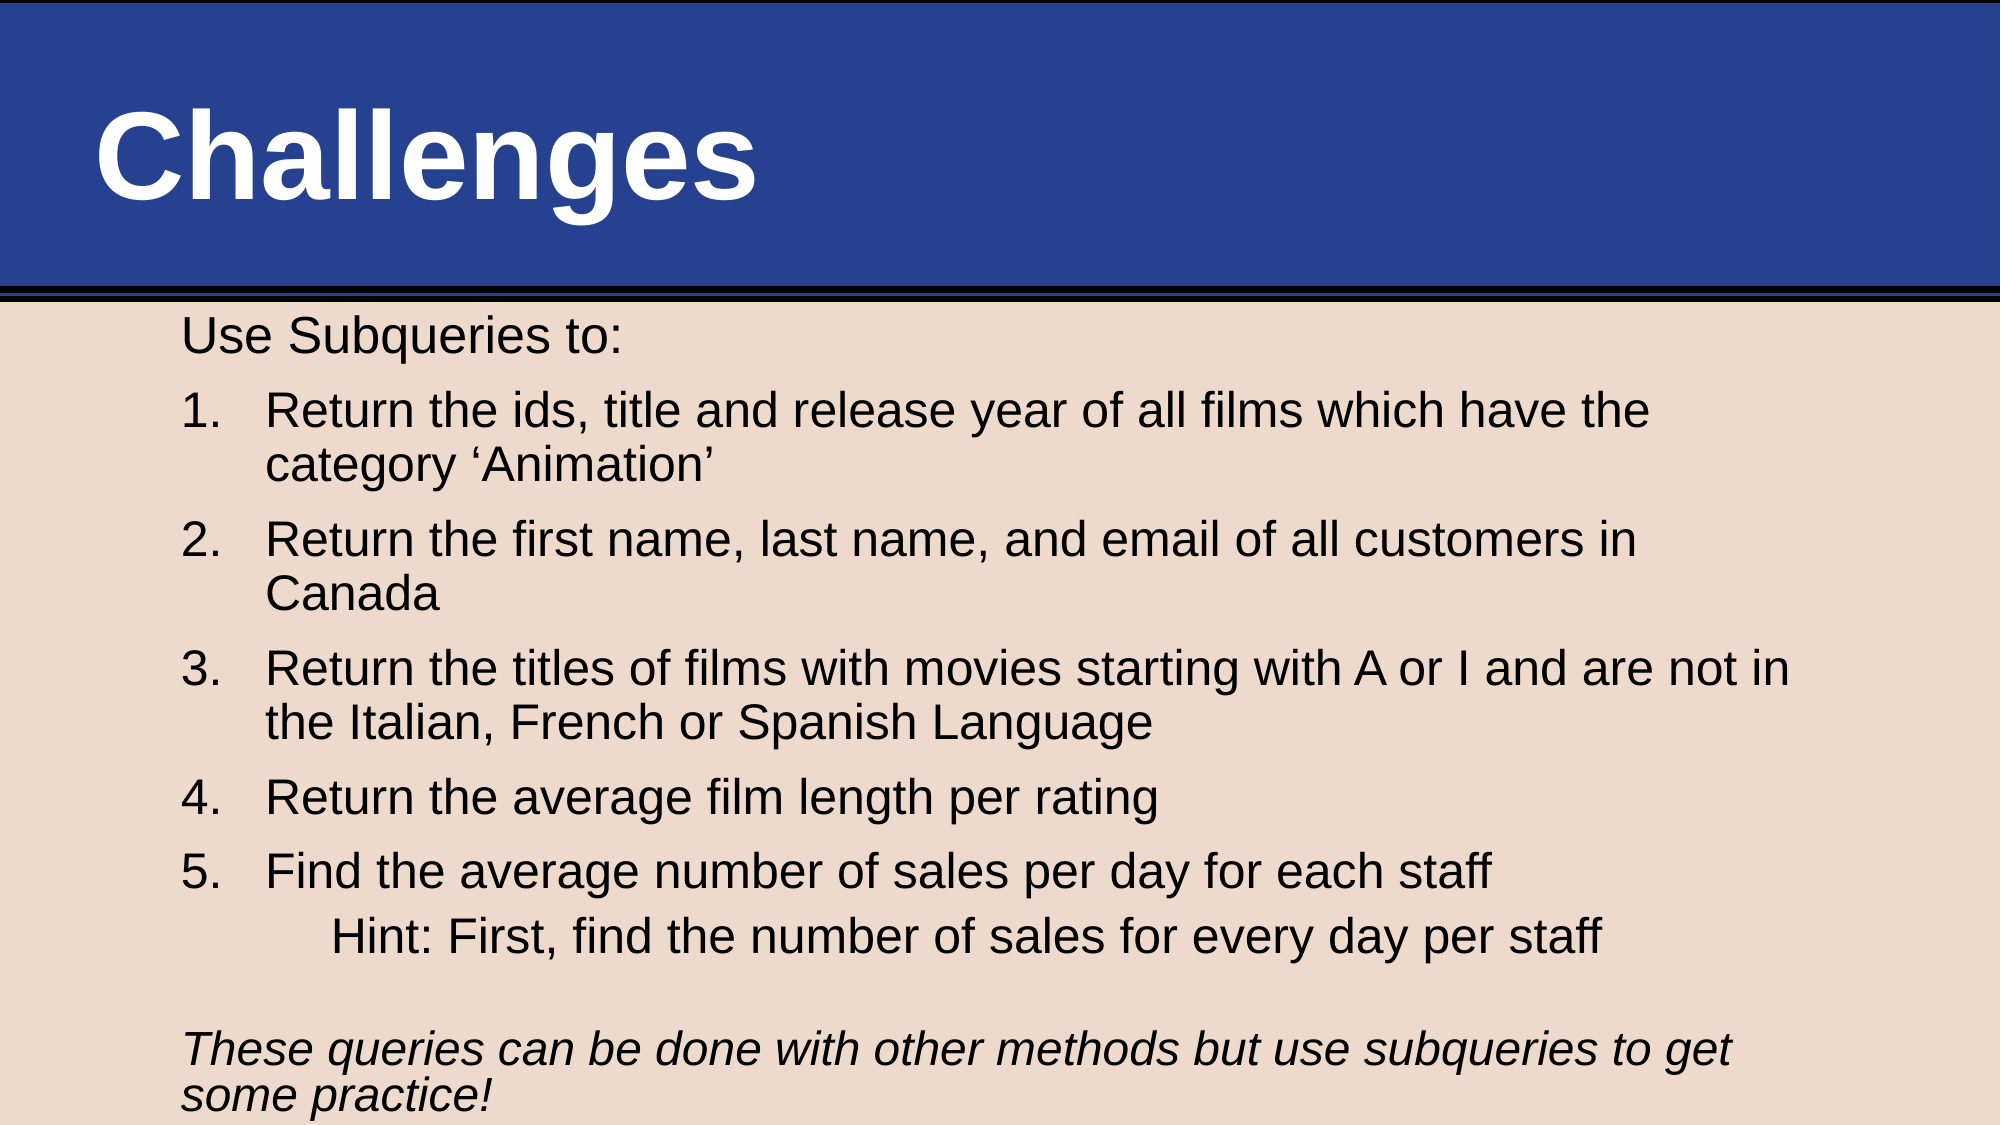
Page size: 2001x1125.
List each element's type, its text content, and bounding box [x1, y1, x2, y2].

text_box [0, 290, 2000, 299]
text_box [0, 0, 2000, 289]
text_box Use Subqueries to: Return the ids, title and release year of all films which have the category ‘Animation’ Return the first name, last name, and email of all customers in Canada Return the titles of films with movies starting with A or I and are not in the Italian, French or Spanish Language Return the average film length per rating Find the average number of sales per day for each staff Hint: First, find the number of sales for every day per staff These queries can be done with other methods but use subqueries to get some practice! [160, 293, 1840, 1125]
title Challenges [73, 47, 1939, 252]
